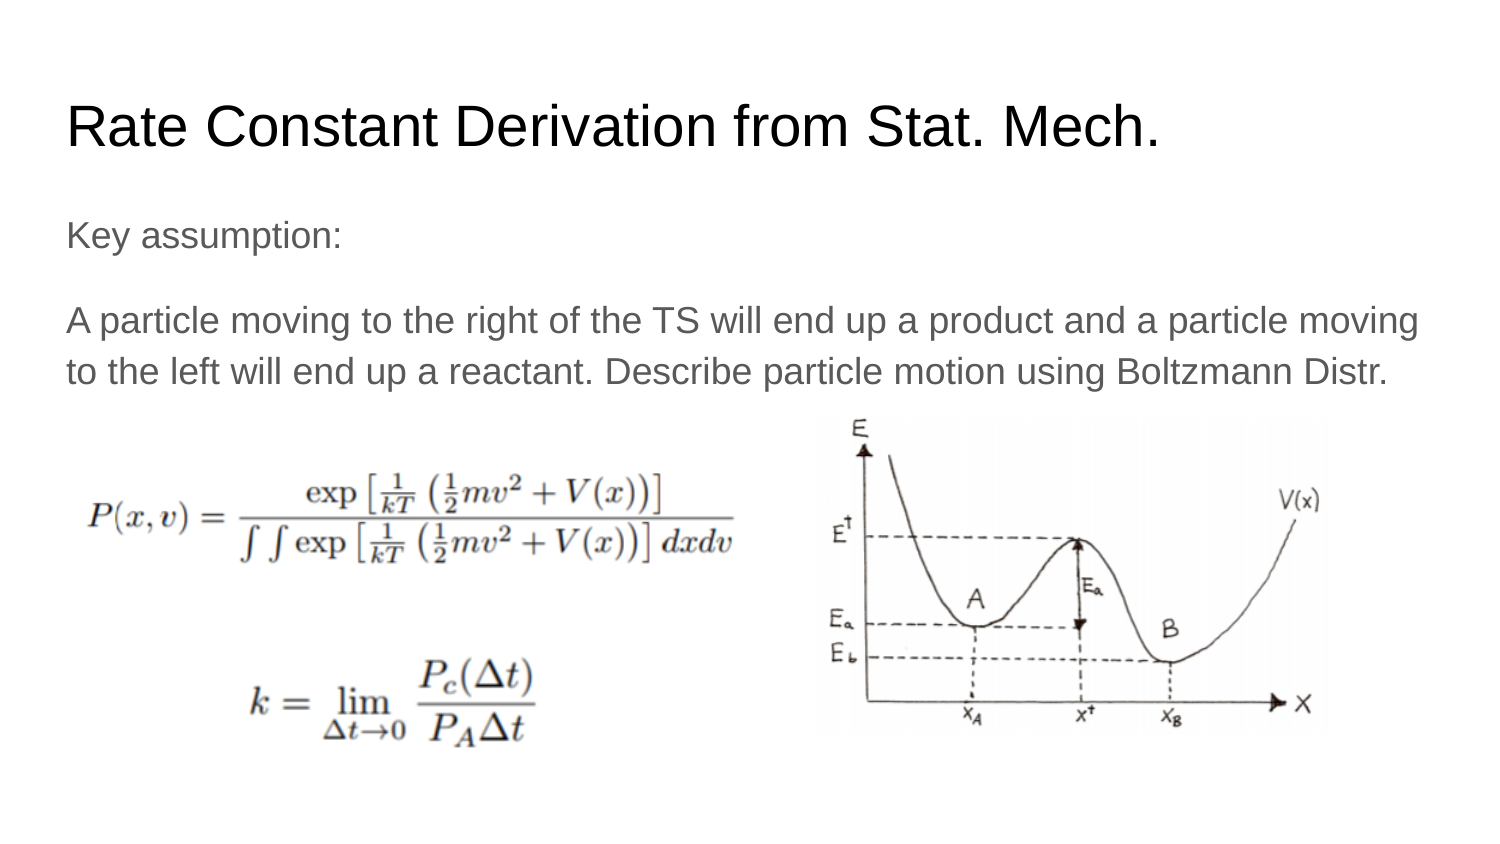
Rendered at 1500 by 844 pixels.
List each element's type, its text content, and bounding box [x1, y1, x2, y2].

picture [202, 634, 580, 772]
picture [791, 400, 1337, 750]
picture [71, 451, 771, 589]
list Key assumption: A particle moving to the right of the TS will end up a product and a particle moving to the left will end up a reactant. Describe particle motion using Boltzmann Distr. [51, 189, 1449, 750]
title Rate Constant Derivation from Stat. Mech. [51, 72, 1449, 167]
